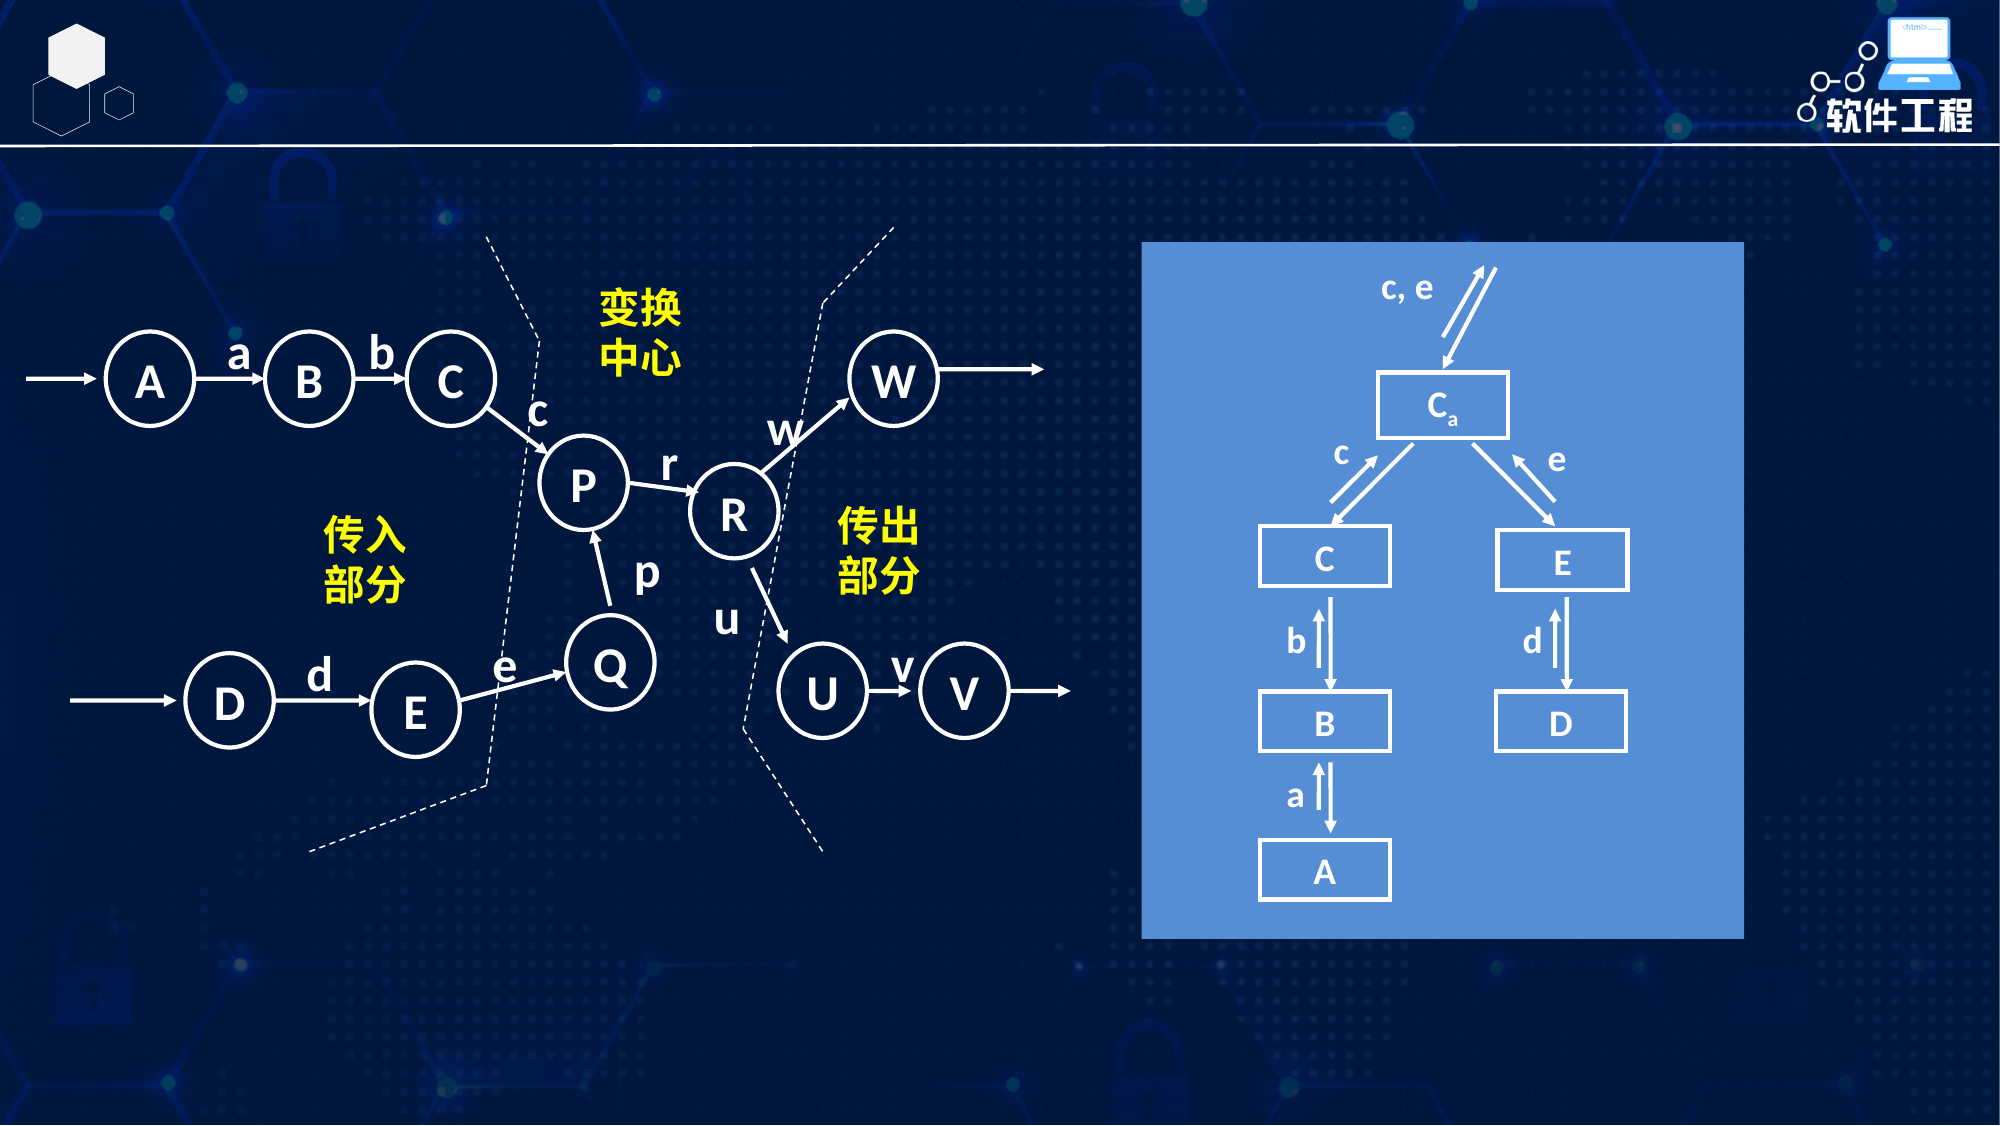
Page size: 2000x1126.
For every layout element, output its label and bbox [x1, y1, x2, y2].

text_box [1141, 242, 1745, 939]
text_box [25, 227, 1071, 852]
picture [0, 0, 2000, 145]
picture [0, 146, 2000, 1125]
text_box [1259, 254, 1628, 901]
